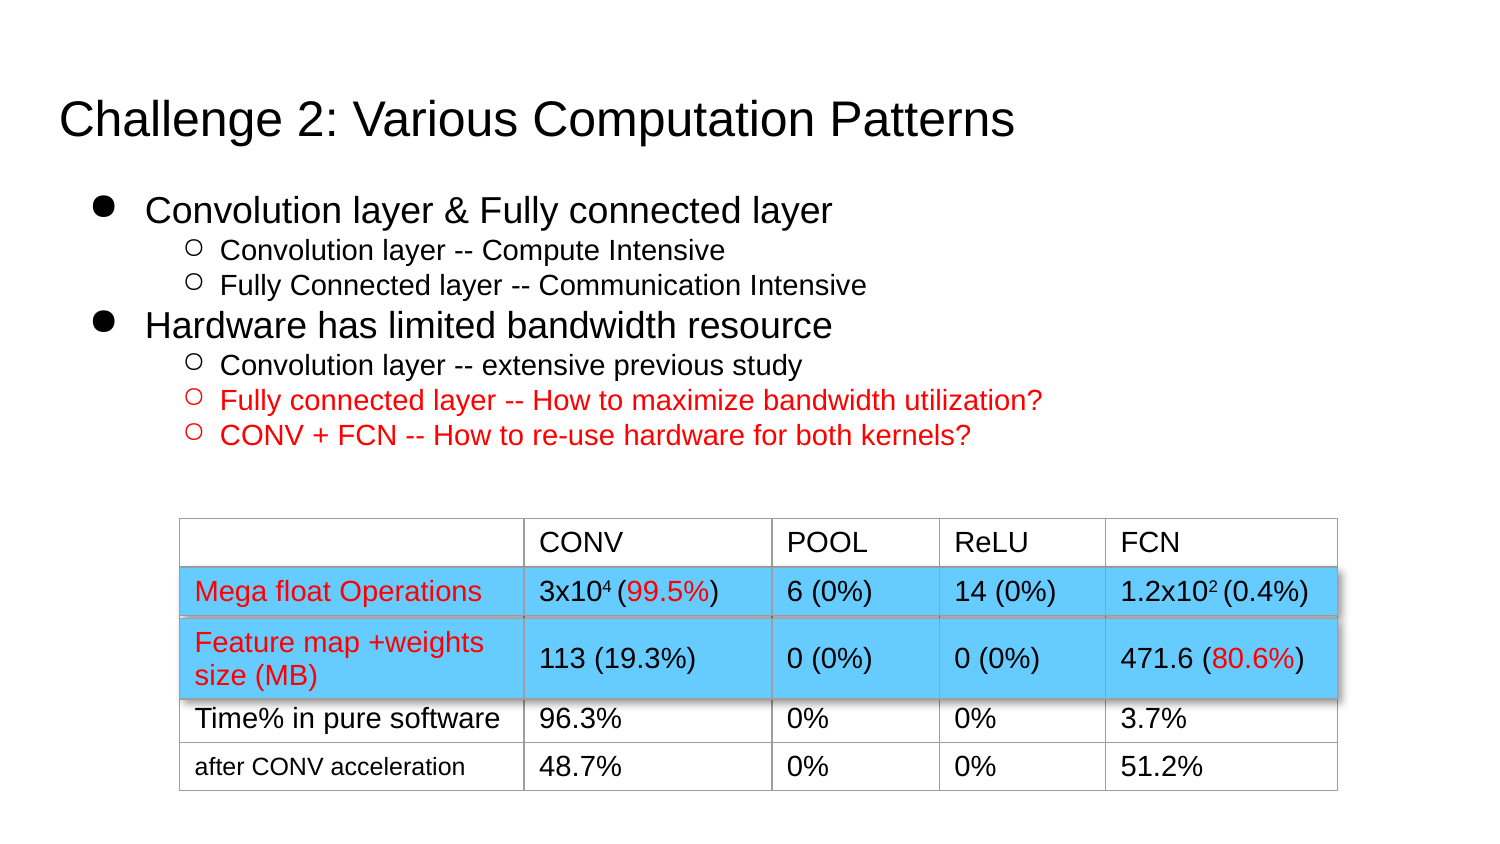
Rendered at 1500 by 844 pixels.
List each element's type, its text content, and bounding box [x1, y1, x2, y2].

table_header 113 (19.3%) [525, 619, 771, 698]
table_cell Time% in pure software [180, 707, 523, 742]
table_cell after CONV acceleration [180, 743, 523, 790]
table_header 14 (0%) [940, 568, 1105, 615]
table_cell 0% [773, 710, 939, 742]
table_header POOL [773, 519, 939, 565]
table_header Feature map +weights size (MB) [180, 619, 523, 698]
table_cell 51.2% [1106, 743, 1337, 790]
table_header 6 (0%) [773, 568, 939, 615]
table_cell 96.3% [525, 710, 771, 742]
table_header 3x104 (99.5%) [525, 568, 771, 615]
table_header Mega float Operations [180, 568, 523, 615]
table_cell 0% [773, 743, 939, 790]
table_header 471.6 (80.6%) [1106, 619, 1337, 698]
table_header FCN [1106, 519, 1337, 565]
table_cell 3.7% [1106, 710, 1337, 742]
text_box Convolution layer & Fully connected layer Convolution layer -- Compute Intensive Fully Connected layer -- Communication Intensive Hardware has limited bandwidth resource Convolution layer -- extensive previous study Fully connected layer -- How to maximize bandwidth utilization? CONV + FCN -- How to re-use hardware for both kernels? [55, 171, 1445, 463]
table_cell 48.7% [525, 743, 771, 790]
table_header 1.2x102 (0.4%) [1106, 568, 1337, 615]
title Challenge 2: Various Computation Patterns [43, 61, 1442, 156]
table_header CONV [525, 519, 771, 565]
table_cell 0% [940, 710, 1105, 742]
table_header 0 (0%) [940, 619, 1105, 698]
table_header 0 (0%) [773, 619, 939, 698]
table_header ReLU [940, 519, 1105, 565]
table_cell 0% [940, 743, 1105, 790]
table_header [180, 519, 523, 566]
